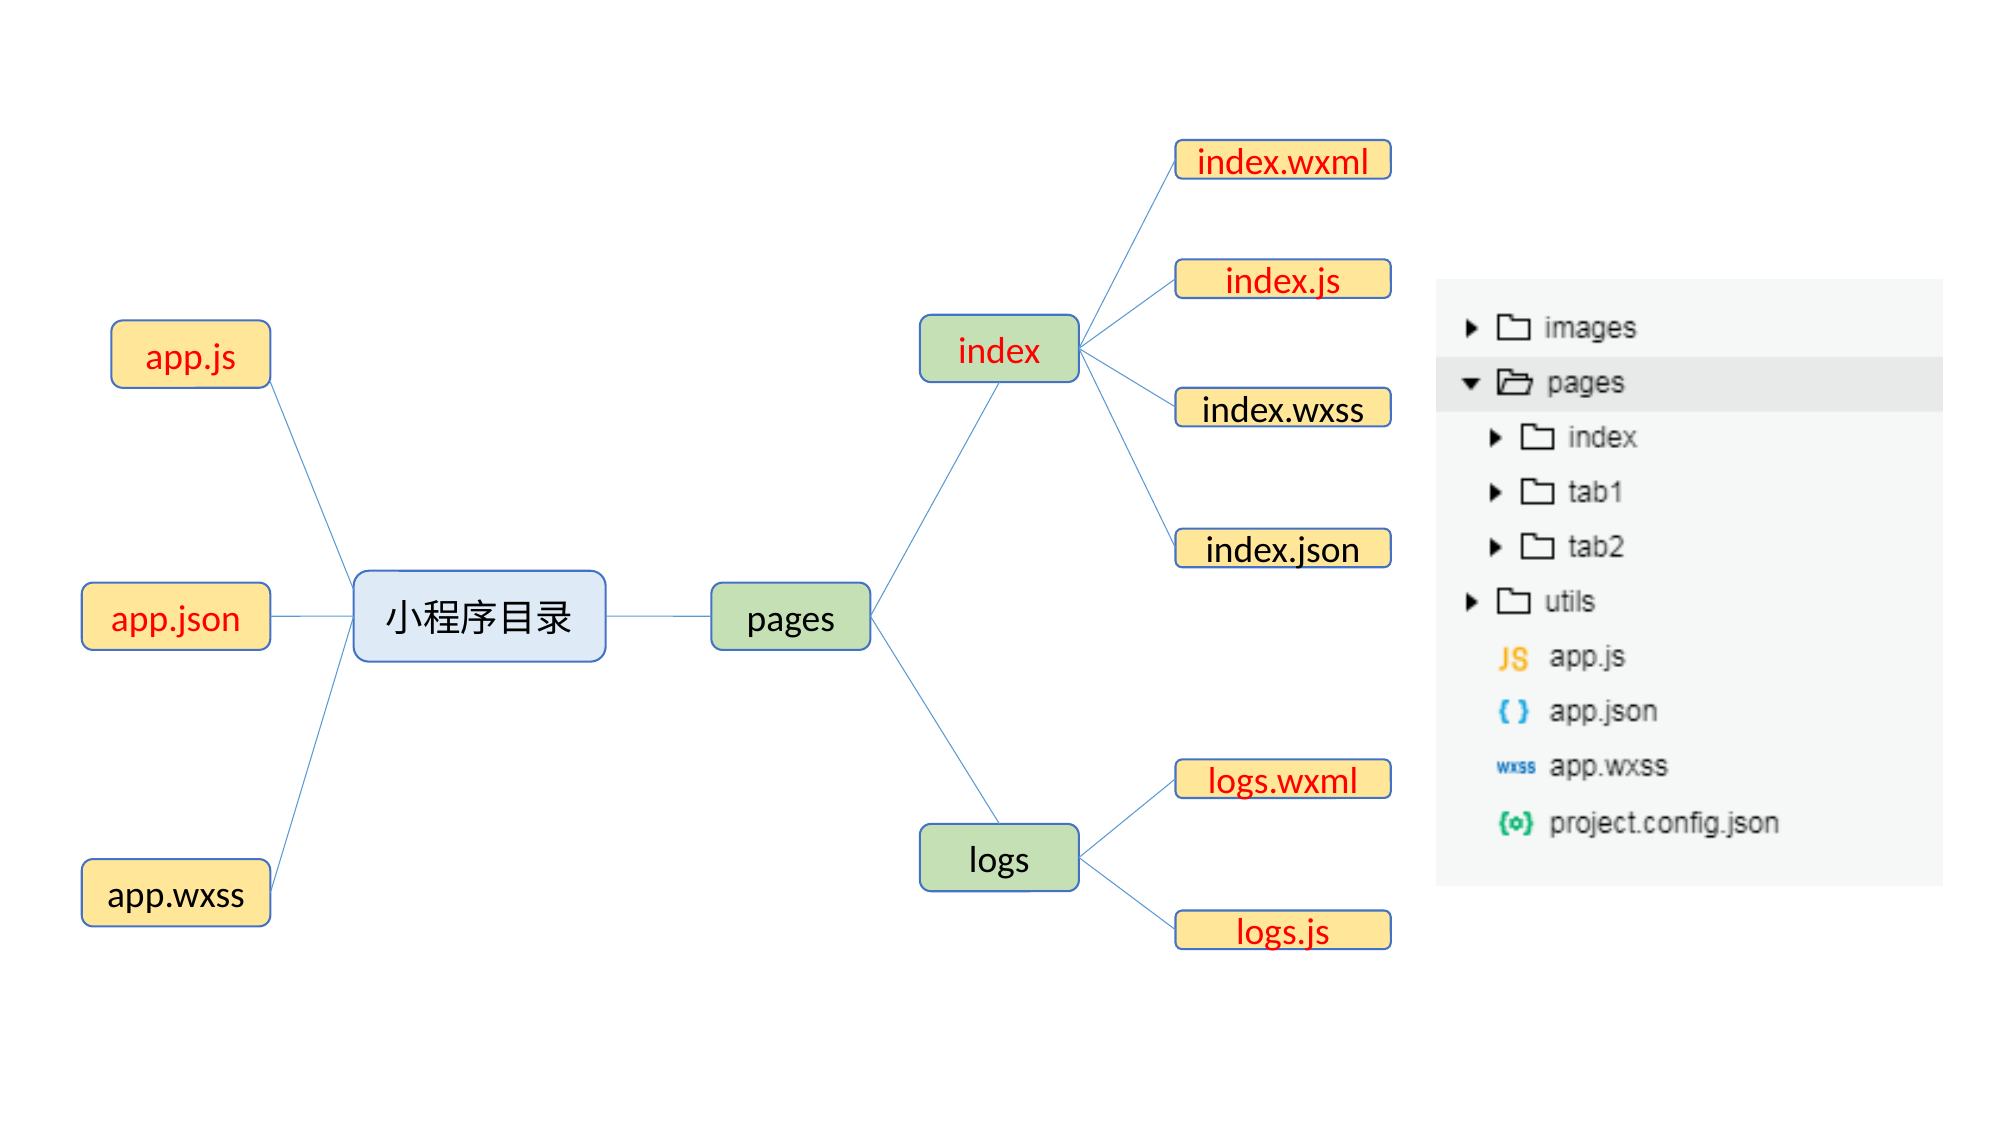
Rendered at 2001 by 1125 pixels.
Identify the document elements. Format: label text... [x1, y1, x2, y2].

text_box app.wxss [80, 858, 272, 928]
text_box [1078, 857, 1176, 930]
text_box index [918, 313, 1078, 384]
text_box index.json [1174, 527, 1392, 569]
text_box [1078, 278, 1176, 348]
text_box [870, 382, 1000, 616]
text_box index.js [1176, 258, 1392, 300]
text_box logs.wxml [1174, 758, 1392, 800]
text_box app.json [80, 581, 272, 651]
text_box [1078, 159, 1176, 278]
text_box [1078, 778, 1176, 857]
text_box index.wxml [1174, 138, 1392, 180]
picture [1436, 279, 1943, 886]
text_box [270, 382, 354, 590]
text_box 小程序目录 [352, 569, 607, 663]
text_box logs [918, 822, 1078, 893]
text_box index.wxss [1176, 386, 1392, 428]
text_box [270, 616, 354, 893]
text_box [1078, 348, 1176, 549]
text_box pages [710, 581, 870, 651]
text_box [870, 616, 1000, 824]
text_box logs.js [1174, 909, 1392, 951]
text_box app.js [110, 319, 272, 389]
